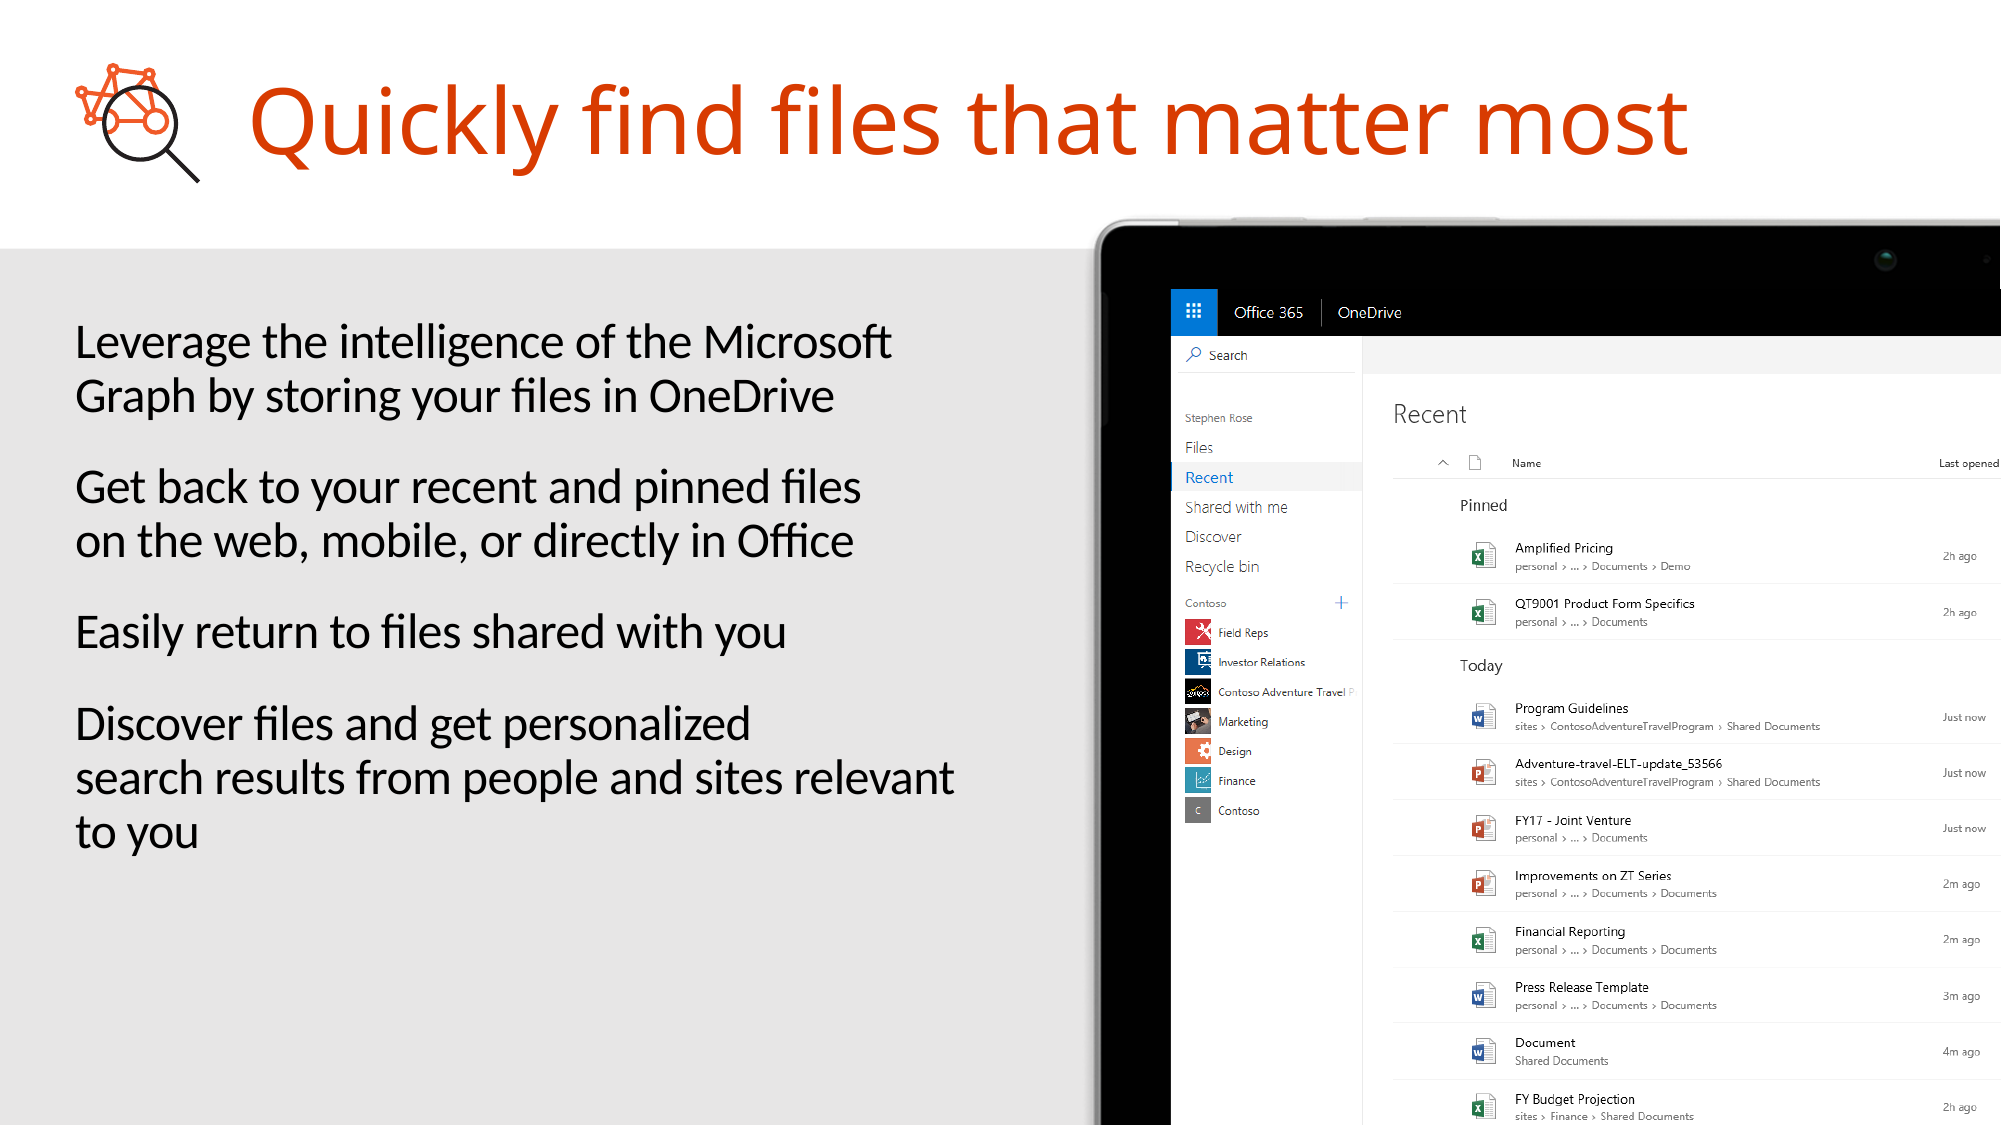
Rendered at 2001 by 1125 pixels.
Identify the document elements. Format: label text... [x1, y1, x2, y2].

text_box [77, 65, 195, 182]
text_box [0, 0, 2000, 249]
text_box Leverage the intelligence of the Microsoft Graph by storing your files in OneDrive Get back to your recent and pinned files on the web, mobile, or directly in Office Easily return to files shared with you Discover files and get personalized search results from people and sites relevant to you [45, 290, 1033, 725]
text_box Quickly find files that matter most [232, 49, 2000, 200]
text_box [1063, 169, 2000, 1125]
